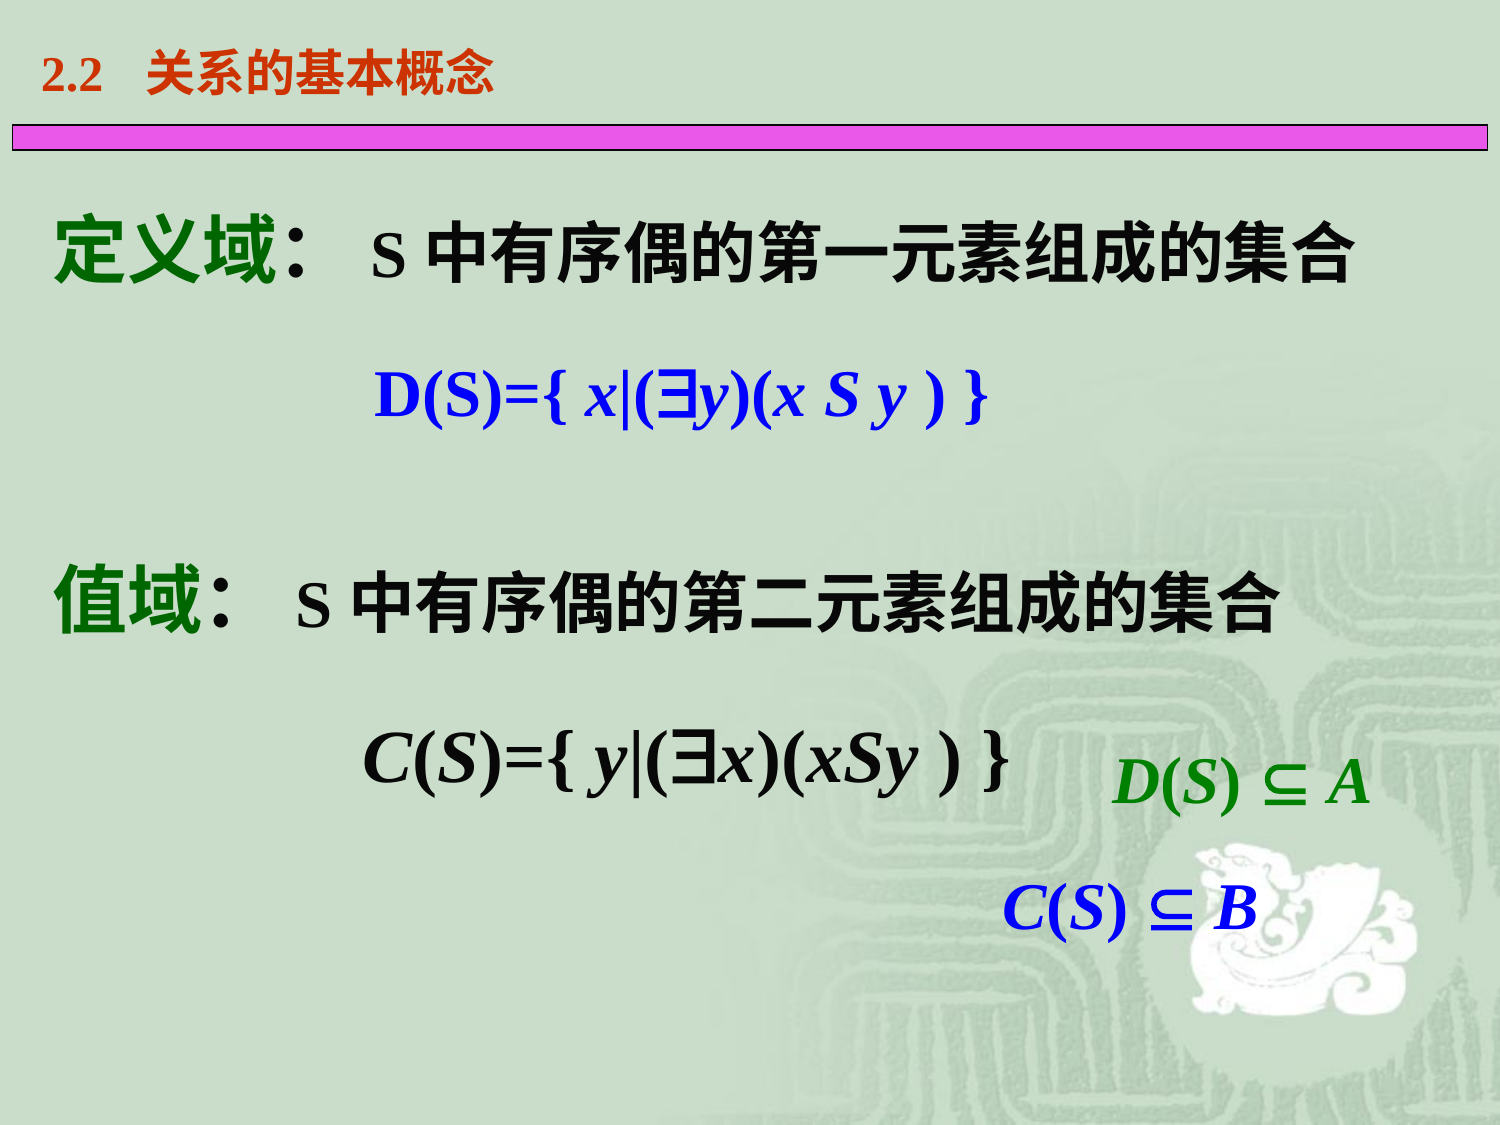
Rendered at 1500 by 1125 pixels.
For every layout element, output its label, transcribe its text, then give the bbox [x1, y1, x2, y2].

text_box C(S)={ y|(x)(xSy ) } [347, 699, 1338, 805]
text_box C(S)  B [987, 855, 1413, 951]
text_box D(S)  A [1097, 729, 1500, 825]
text_box 值域：S中有序偶的第二元素组成的集合 [37, 544, 1475, 650]
picture [0, 0, 1500, 1125]
text_box [12, 125, 1488, 150]
text_box 定义域：S中有序偶的第一元素组成的集合 [37, 194, 1500, 300]
text_box D(S)={ x|(y)(x S y ) } [359, 342, 1375, 438]
text_box 2.2 关系的基本概念 [25, 34, 691, 110]
